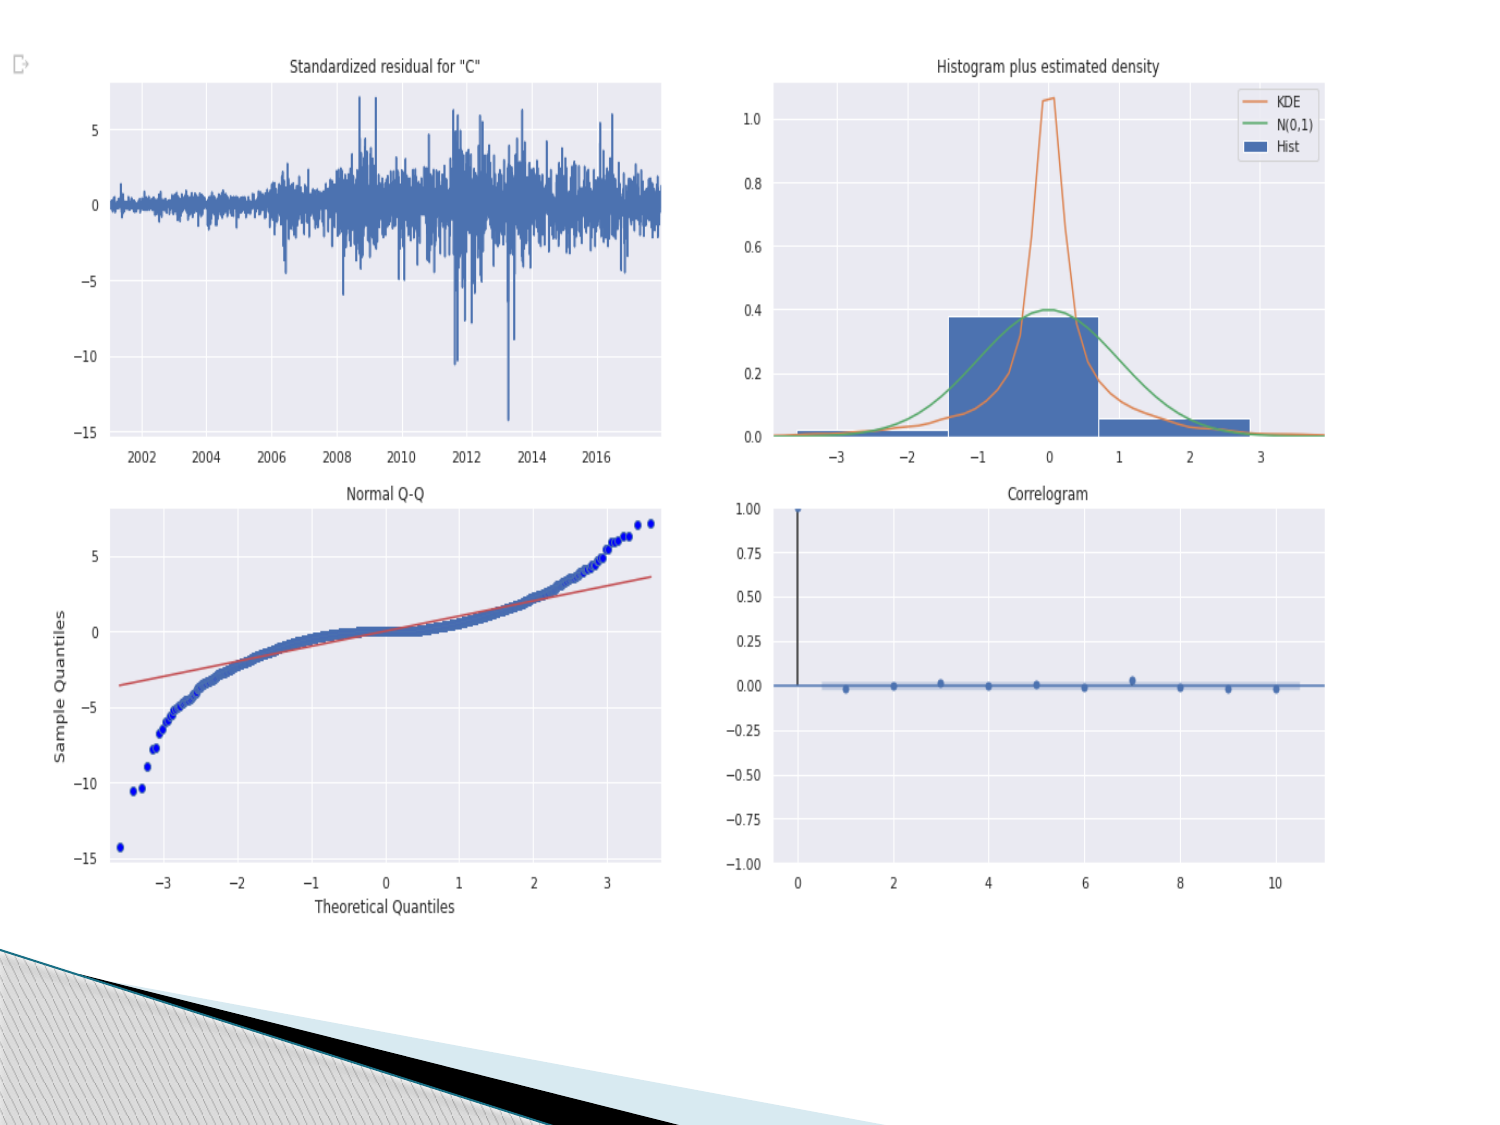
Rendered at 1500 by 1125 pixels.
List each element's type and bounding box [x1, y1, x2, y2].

picture [0, 37, 1363, 942]
